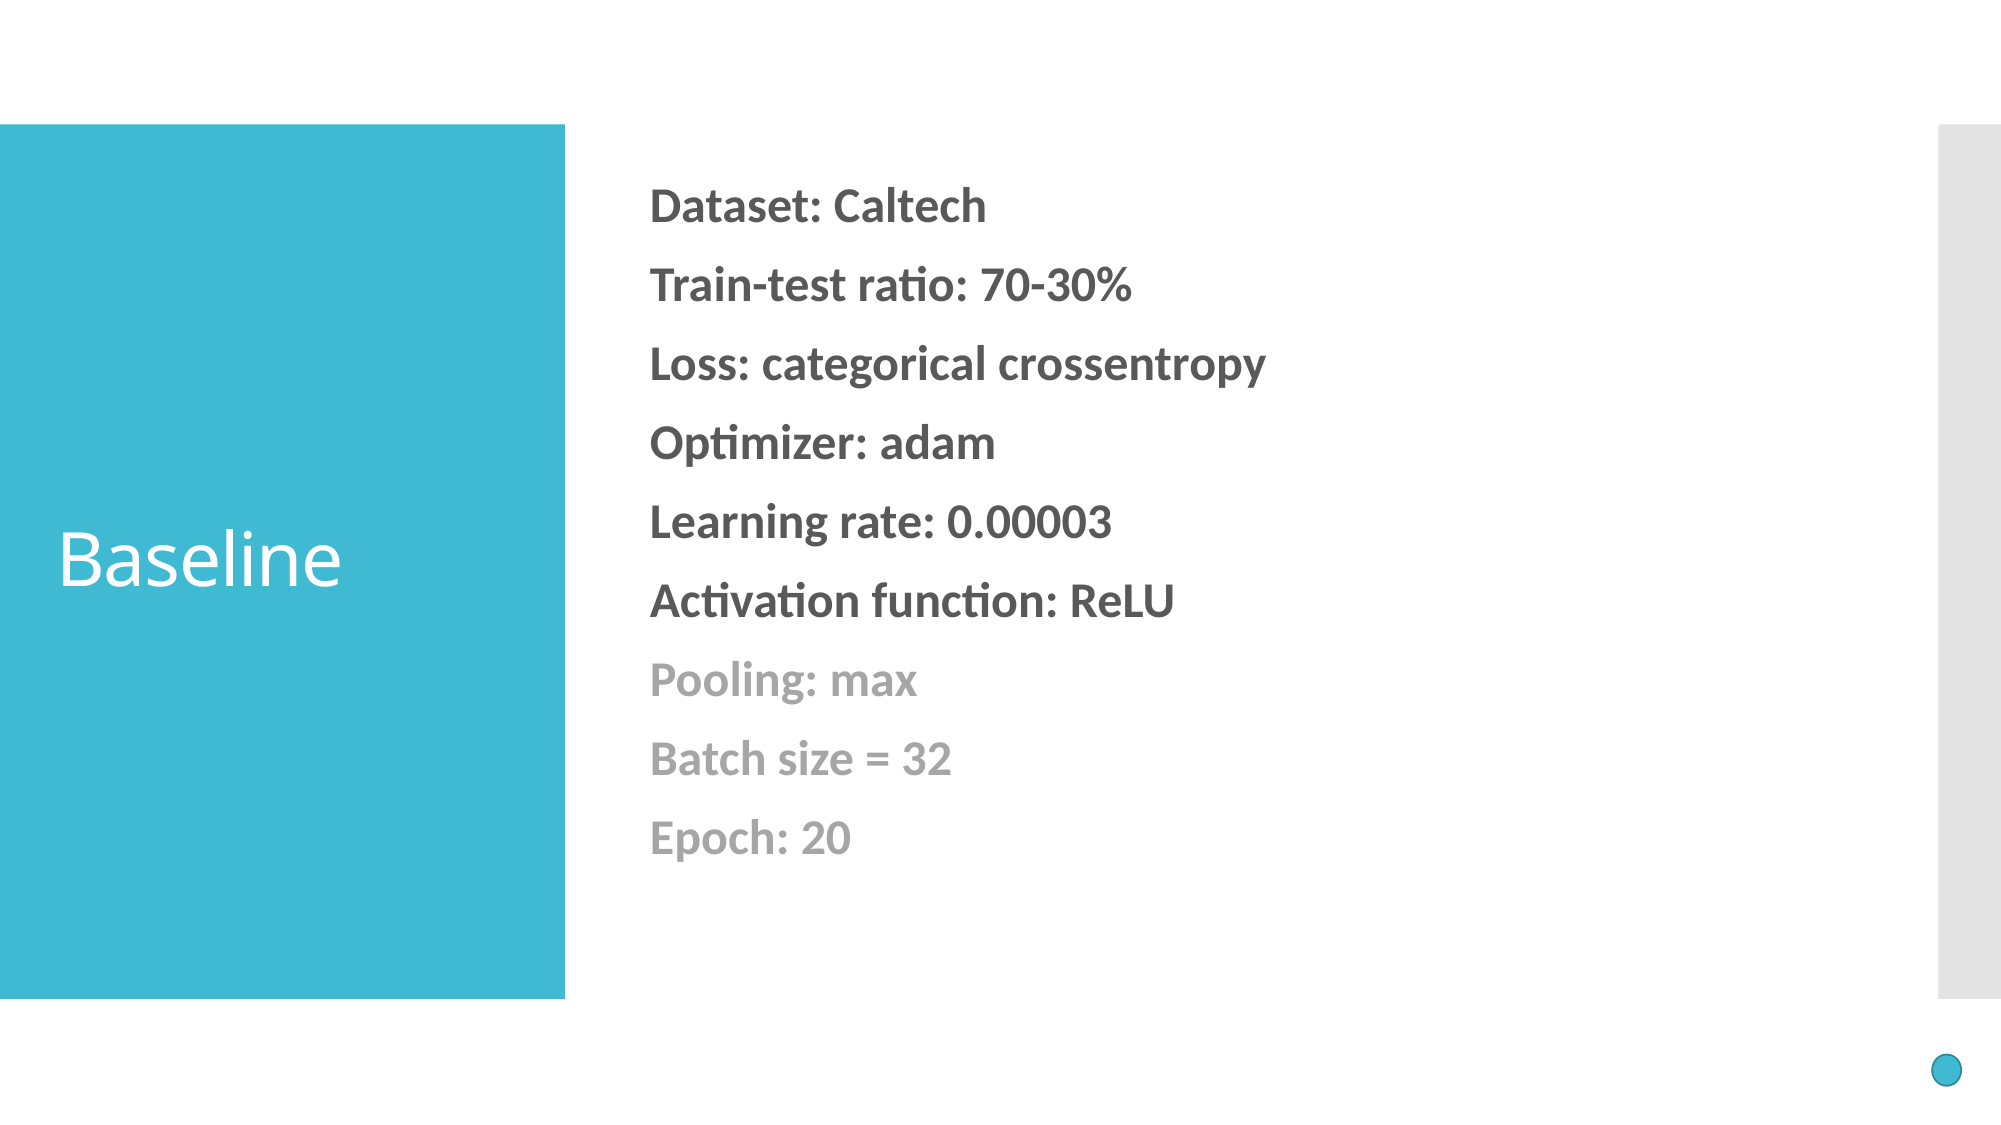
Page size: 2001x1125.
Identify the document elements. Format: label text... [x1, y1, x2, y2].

title Baseline [41, 184, 525, 940]
text_box [1931, 1053, 1963, 1087]
list Dataset: Caltech Train-test ratio: 70-30% Loss: categorical crossentropy Optimizer: adam Learning rate: 0.00003 Activation function: ReLU Pooling: max Batch size = 32 Epoch: 20 [634, 136, 1835, 987]
